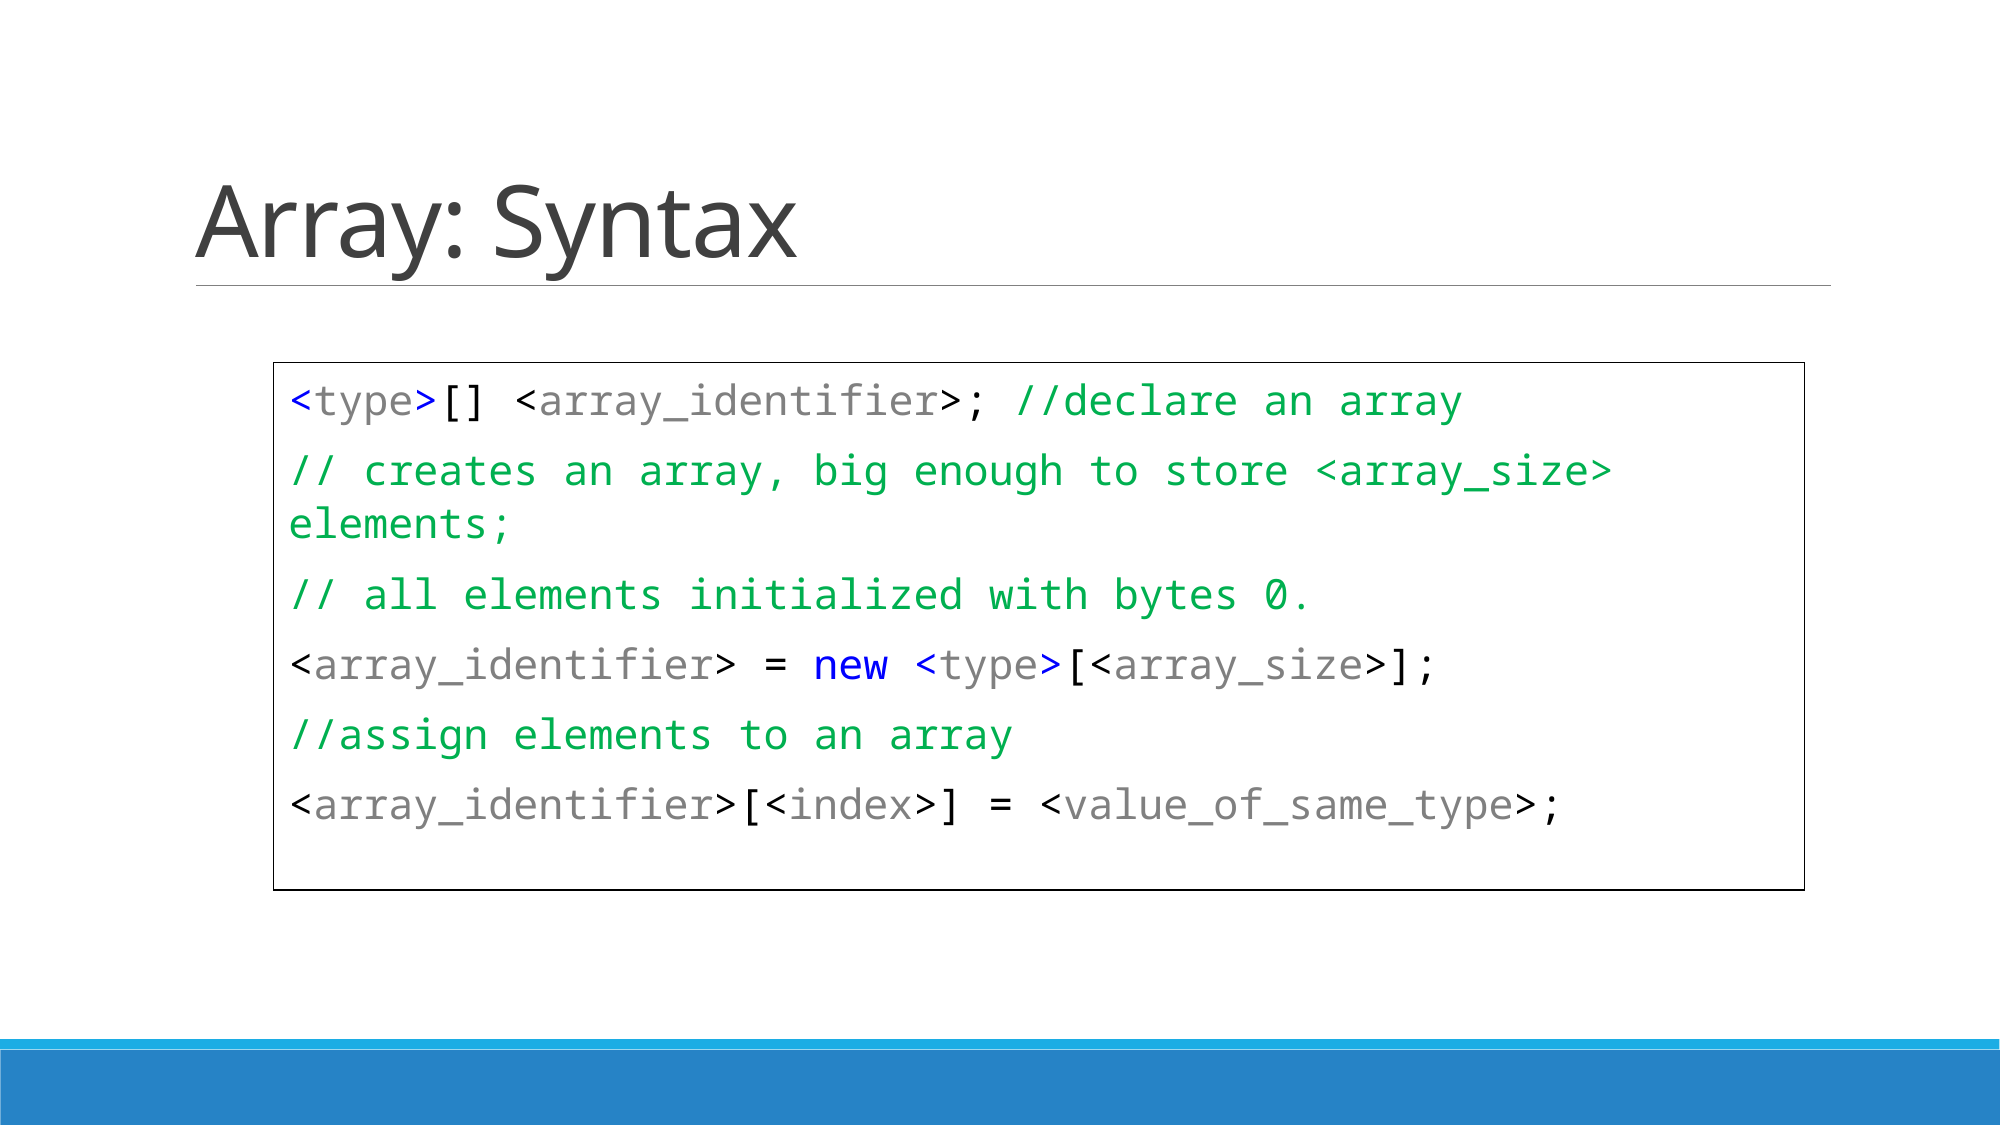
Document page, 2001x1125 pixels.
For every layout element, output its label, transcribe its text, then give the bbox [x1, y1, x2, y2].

text_box <type>[] <array_identifier>; //declare an array // creates an array, big enough to store <array_size> elements; // all elements initialized with bytes 0. <array_identifier> = new <type>[<array_size>]; //assign elements to an array <array_identifier>[<index>] = <value_of_same_type>; [273, 362, 1805, 890]
title Array: Syntax [180, 47, 1830, 285]
